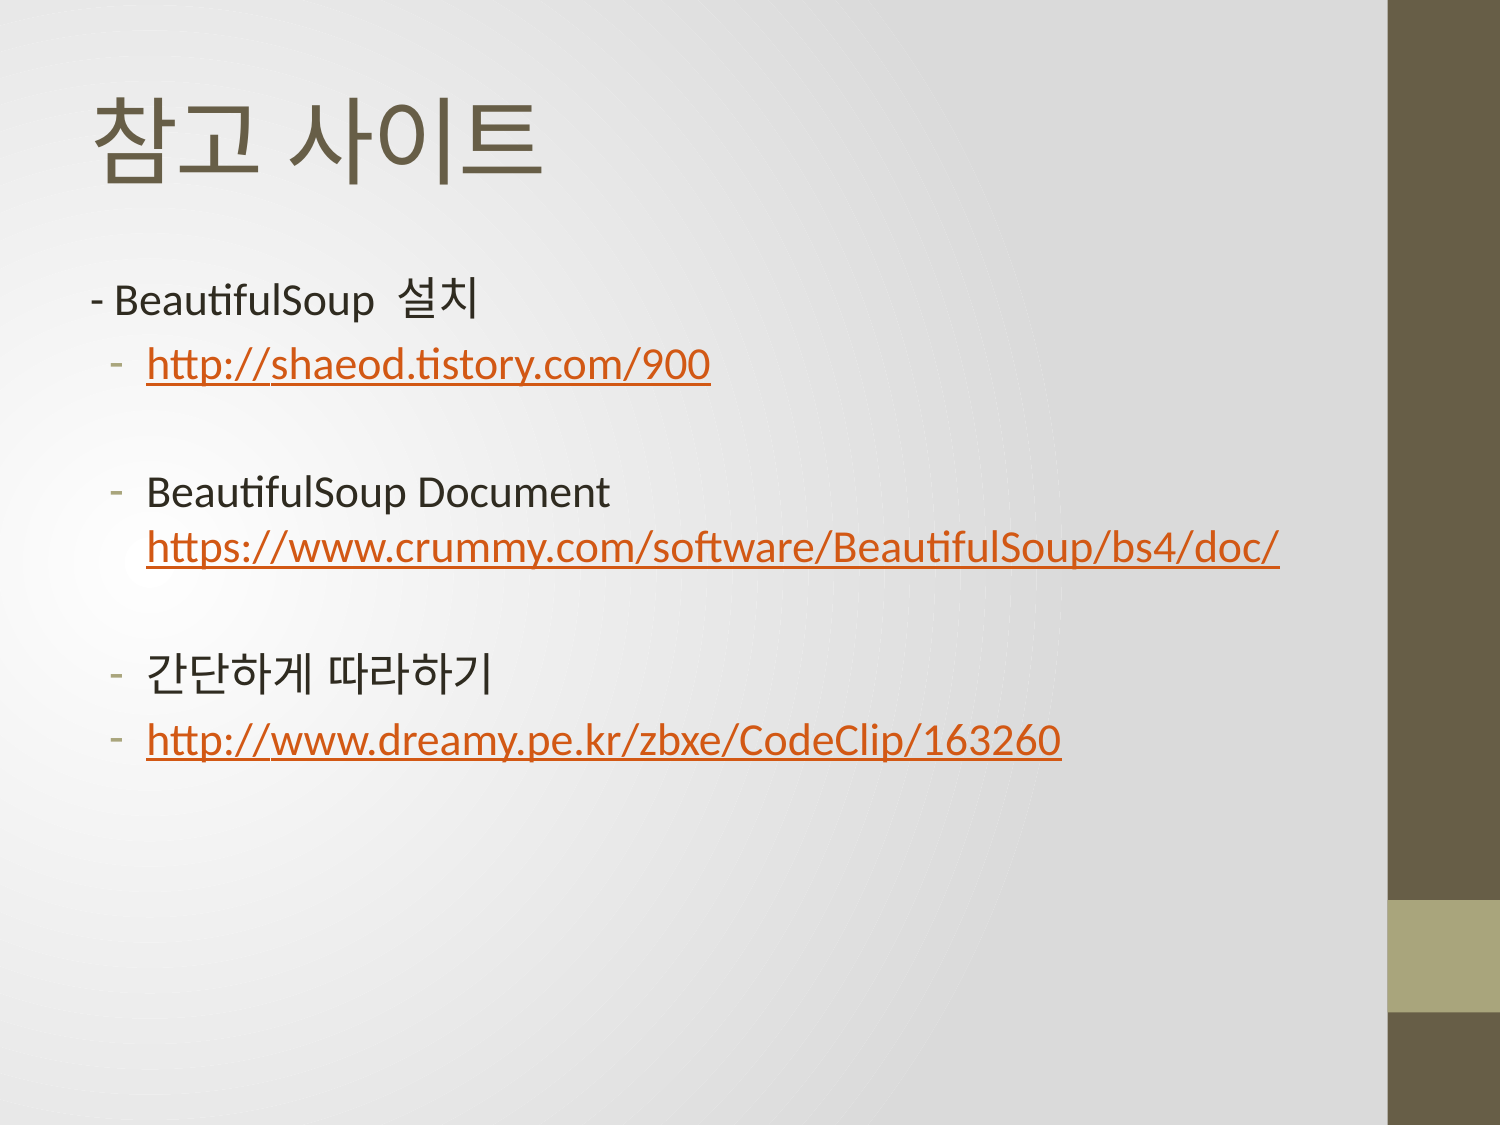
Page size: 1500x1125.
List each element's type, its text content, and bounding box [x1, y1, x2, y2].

list - BeautifulSoup 설치 http://shaeod.tistory.com/900 BeautifulSoup Document https://www.crummy.com/software/BeautifulSoup/bs4/doc/ 간단하게 따라하기 http://www.dreamy.pe.kr/zbxe/CodeClip/163260 [75, 262, 1325, 1050]
title 참고 사이트 [75, 45, 1325, 233]
